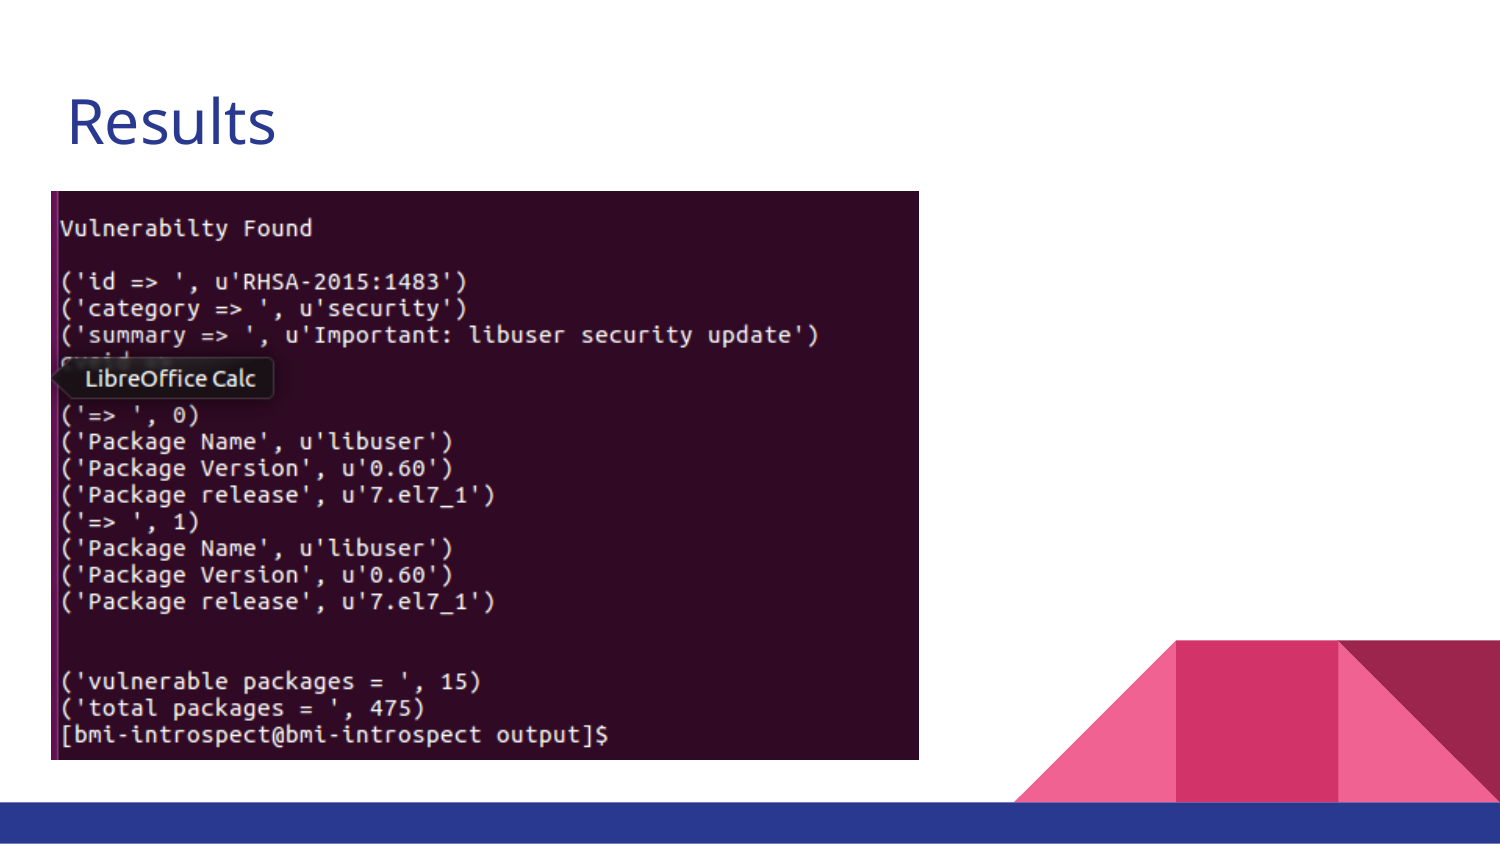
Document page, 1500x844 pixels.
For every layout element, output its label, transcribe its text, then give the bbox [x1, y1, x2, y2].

title Results [51, 67, 1449, 167]
picture [50, 191, 919, 760]
